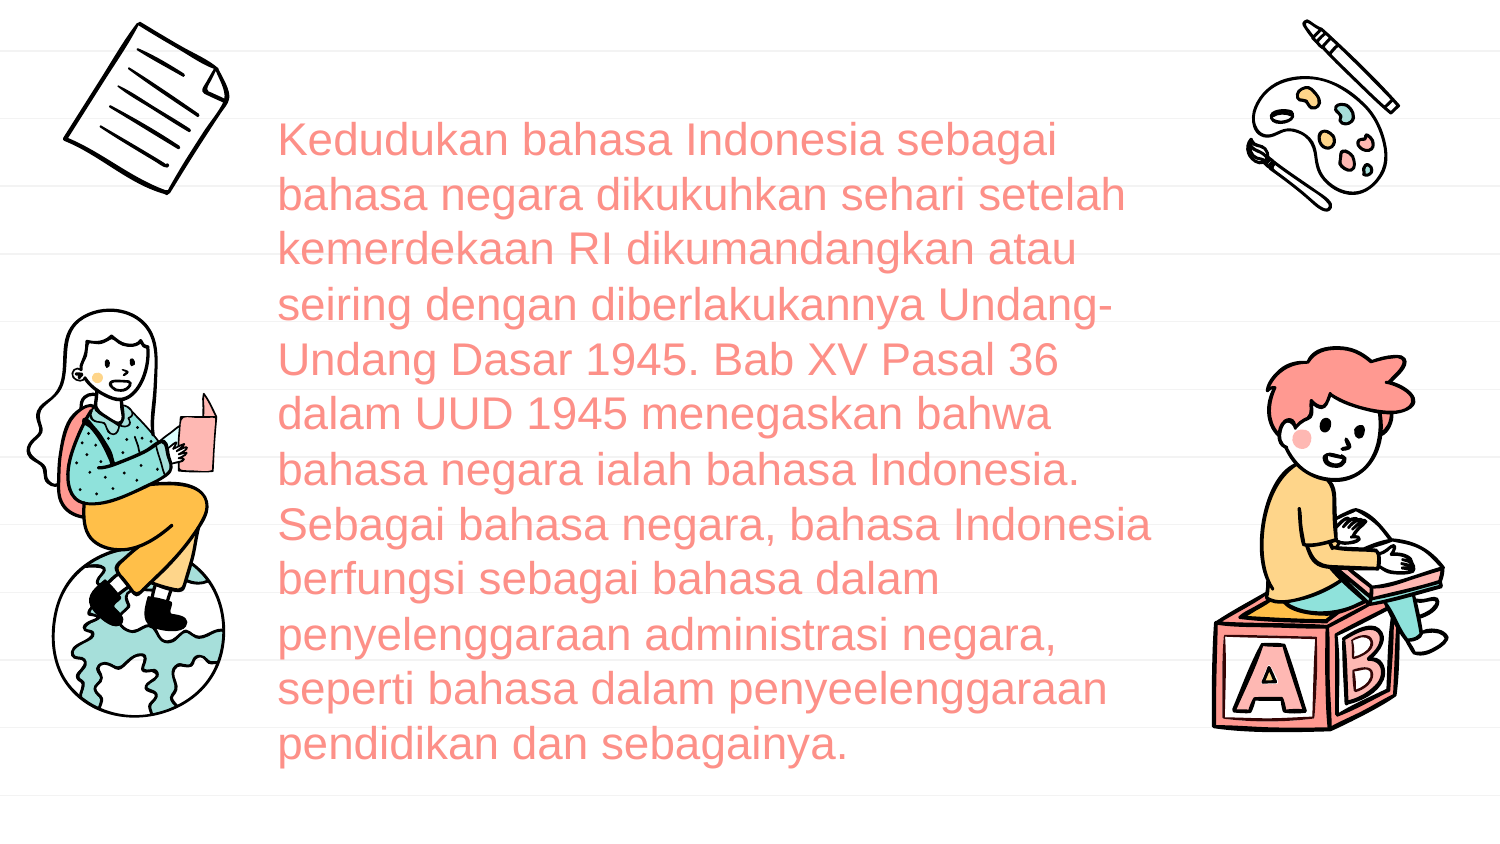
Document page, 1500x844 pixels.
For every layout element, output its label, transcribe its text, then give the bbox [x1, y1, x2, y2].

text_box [24, 309, 218, 631]
text_box Kedudukan bahasa Indonesia sebagai bahasa negara dikukuhkan sehari setelah kemerdekaan RI dikumandangkan atau seiring dengan diberlakukannya Undang-Undang Dasar 1945. Bab XV Pasal 36 dalam UUD 1945 menegaskan bahwa bahasa negara ialah bahasa Indonesia. Sebagai bahasa negara, bahasa Indonesia berfungsi sebagai bahasa dalam penyelenggaraan administrasi negara, seperti bahasa dalam penyeelenggaraan pendidikan dan sebagainya. [262, 46, 1175, 777]
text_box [1212, 346, 1451, 732]
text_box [1222, 37, 1416, 197]
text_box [49, 546, 228, 718]
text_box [1292, 416, 1362, 466]
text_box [62, 21, 232, 196]
